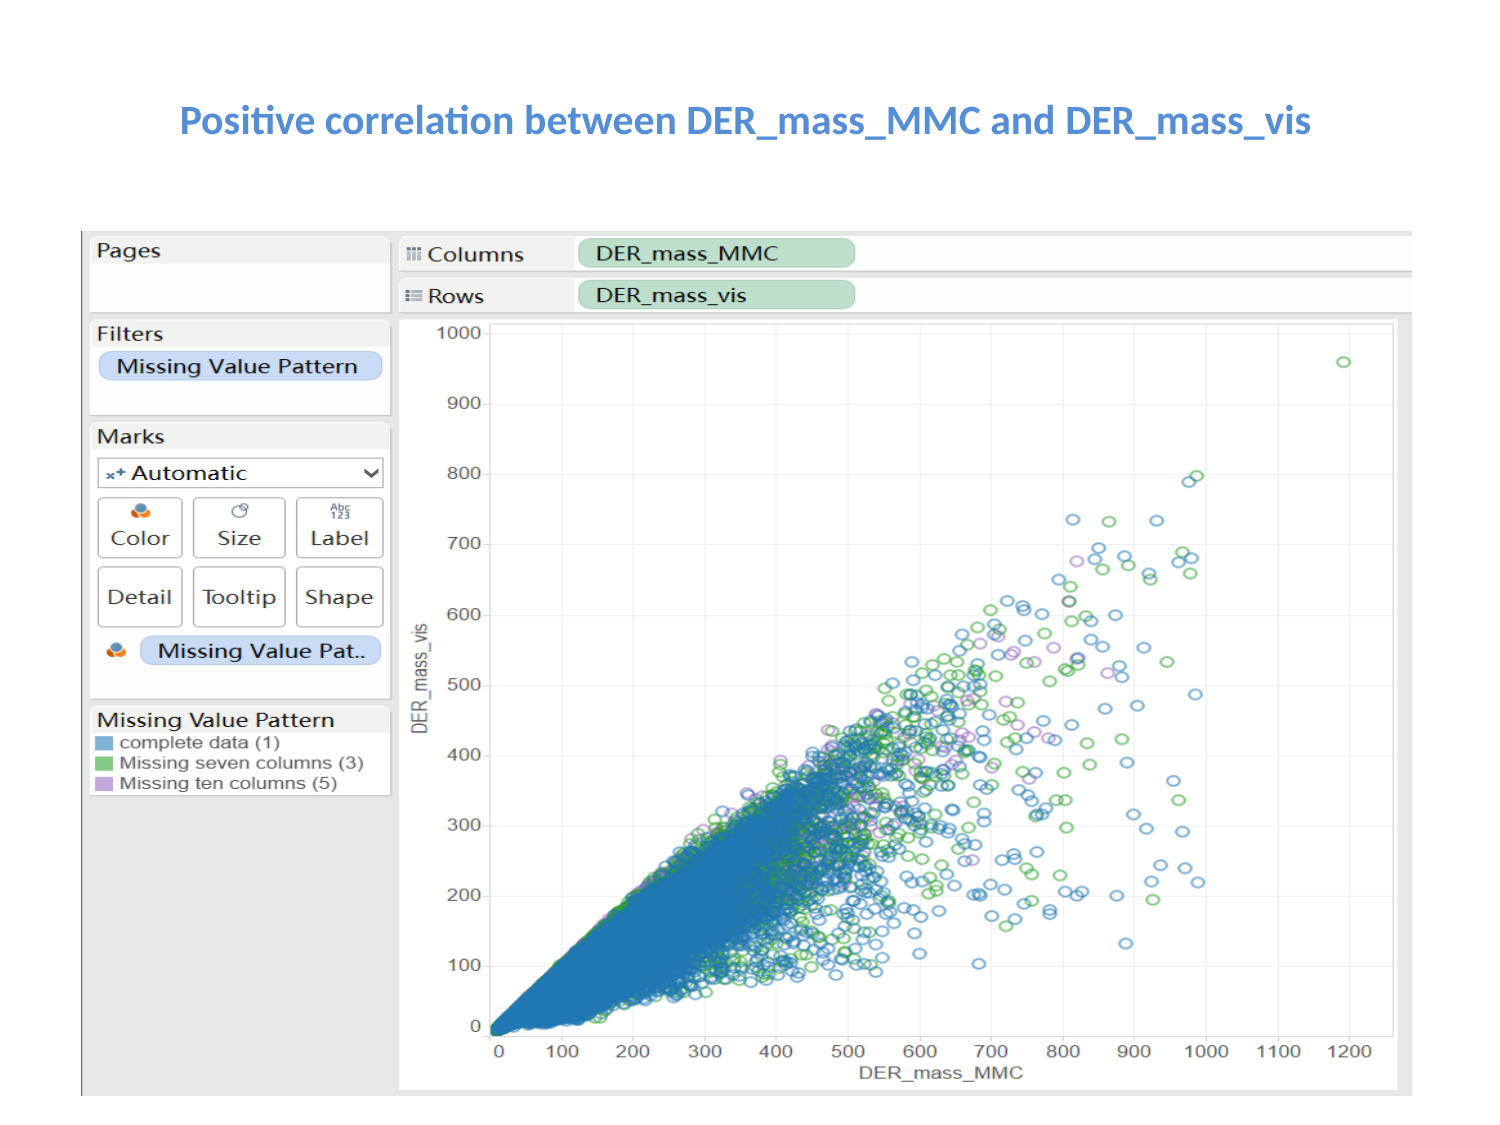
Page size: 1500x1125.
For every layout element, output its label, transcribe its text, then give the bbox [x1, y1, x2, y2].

picture [81, 231, 1412, 1097]
text_box Positive correlation between DER_mass_MMC and DER_mass_vis [80, 85, 1412, 151]
